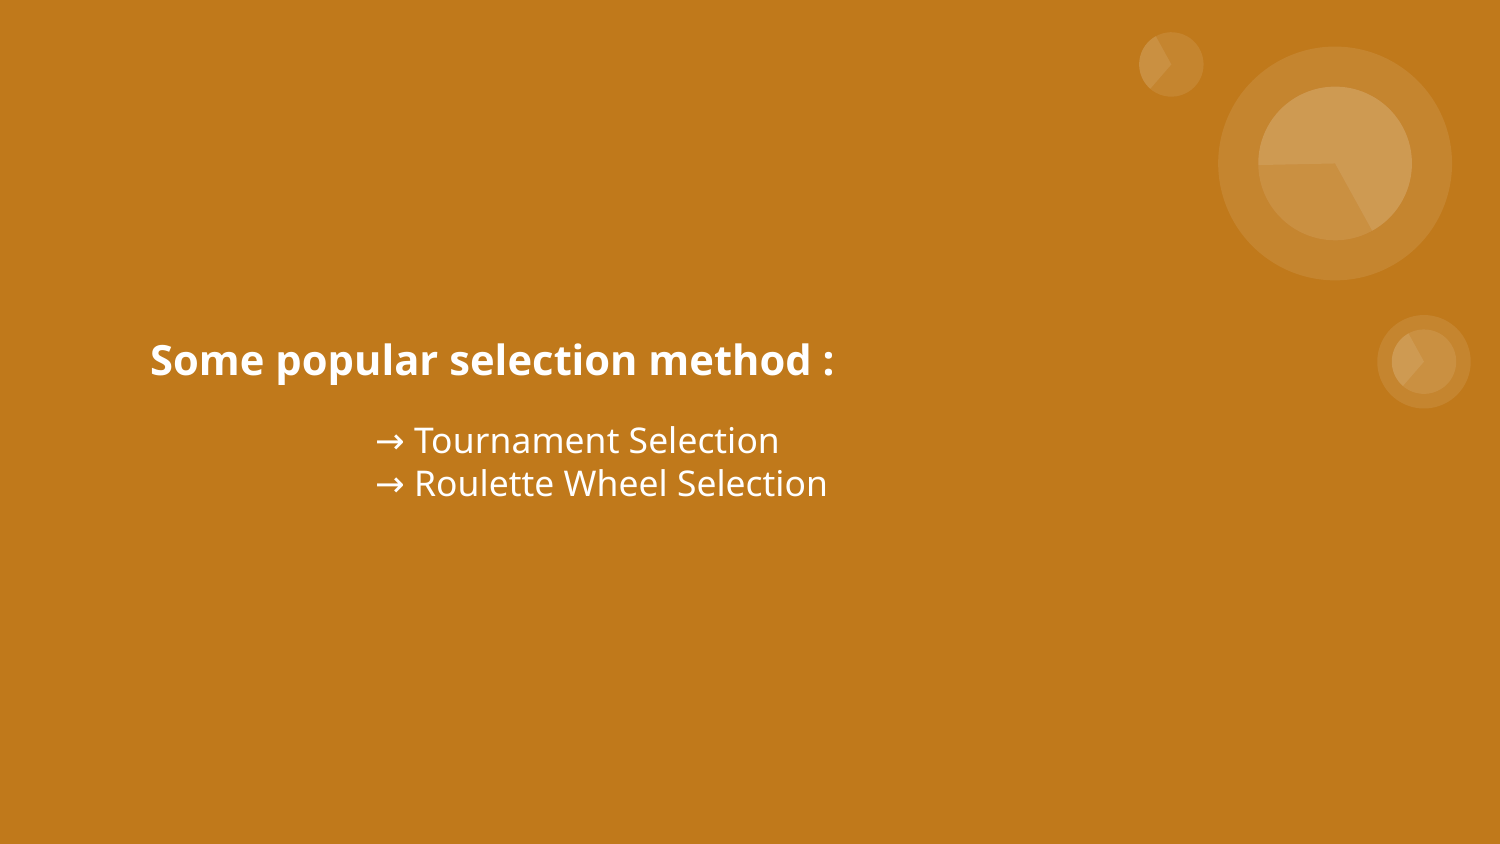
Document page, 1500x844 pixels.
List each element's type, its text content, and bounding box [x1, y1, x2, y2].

title Some popular selection method : → Tournament Selection → Roulette Wheel Selection [135, 125, 1097, 712]
